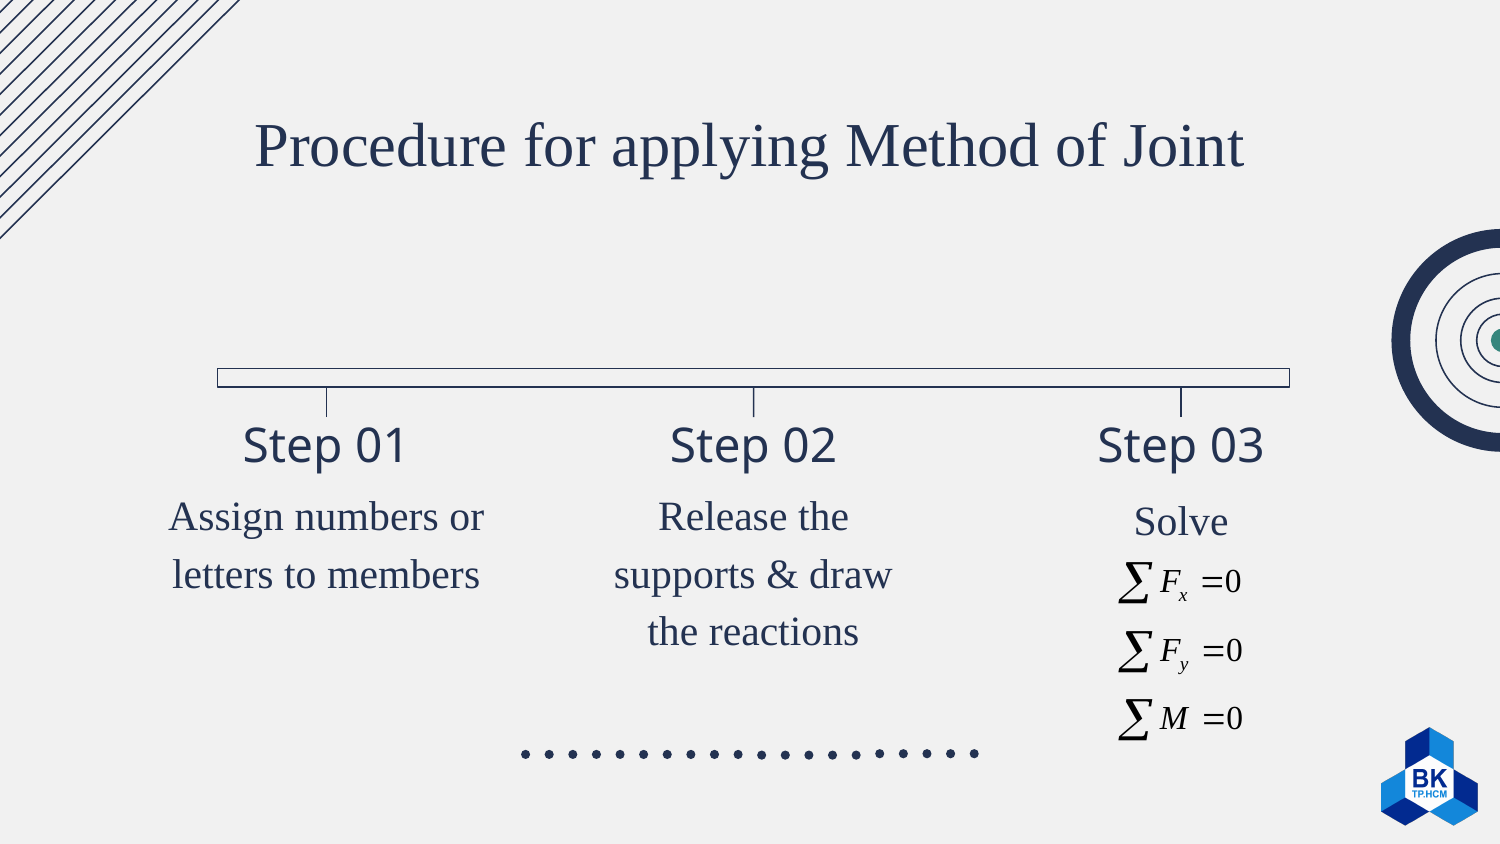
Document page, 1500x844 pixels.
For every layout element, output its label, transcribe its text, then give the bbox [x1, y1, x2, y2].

text_box Solve [1093, 471, 1269, 538]
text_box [1113, 556, 1249, 613]
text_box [1113, 624, 1249, 682]
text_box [1113, 693, 1249, 750]
text_box Release the supports & draw the reactions [575, 466, 932, 543]
title Procedure for applying Method of Joint [143, 88, 1357, 183]
text_box Step 03 [1005, 417, 1357, 488]
text_box Assign numbers or letters to members [126, 466, 527, 543]
text_box Step 01 [150, 417, 503, 466]
text_box [217, 368, 1290, 388]
picture [1326, 710, 1500, 844]
text_box Step 02 [577, 417, 930, 466]
